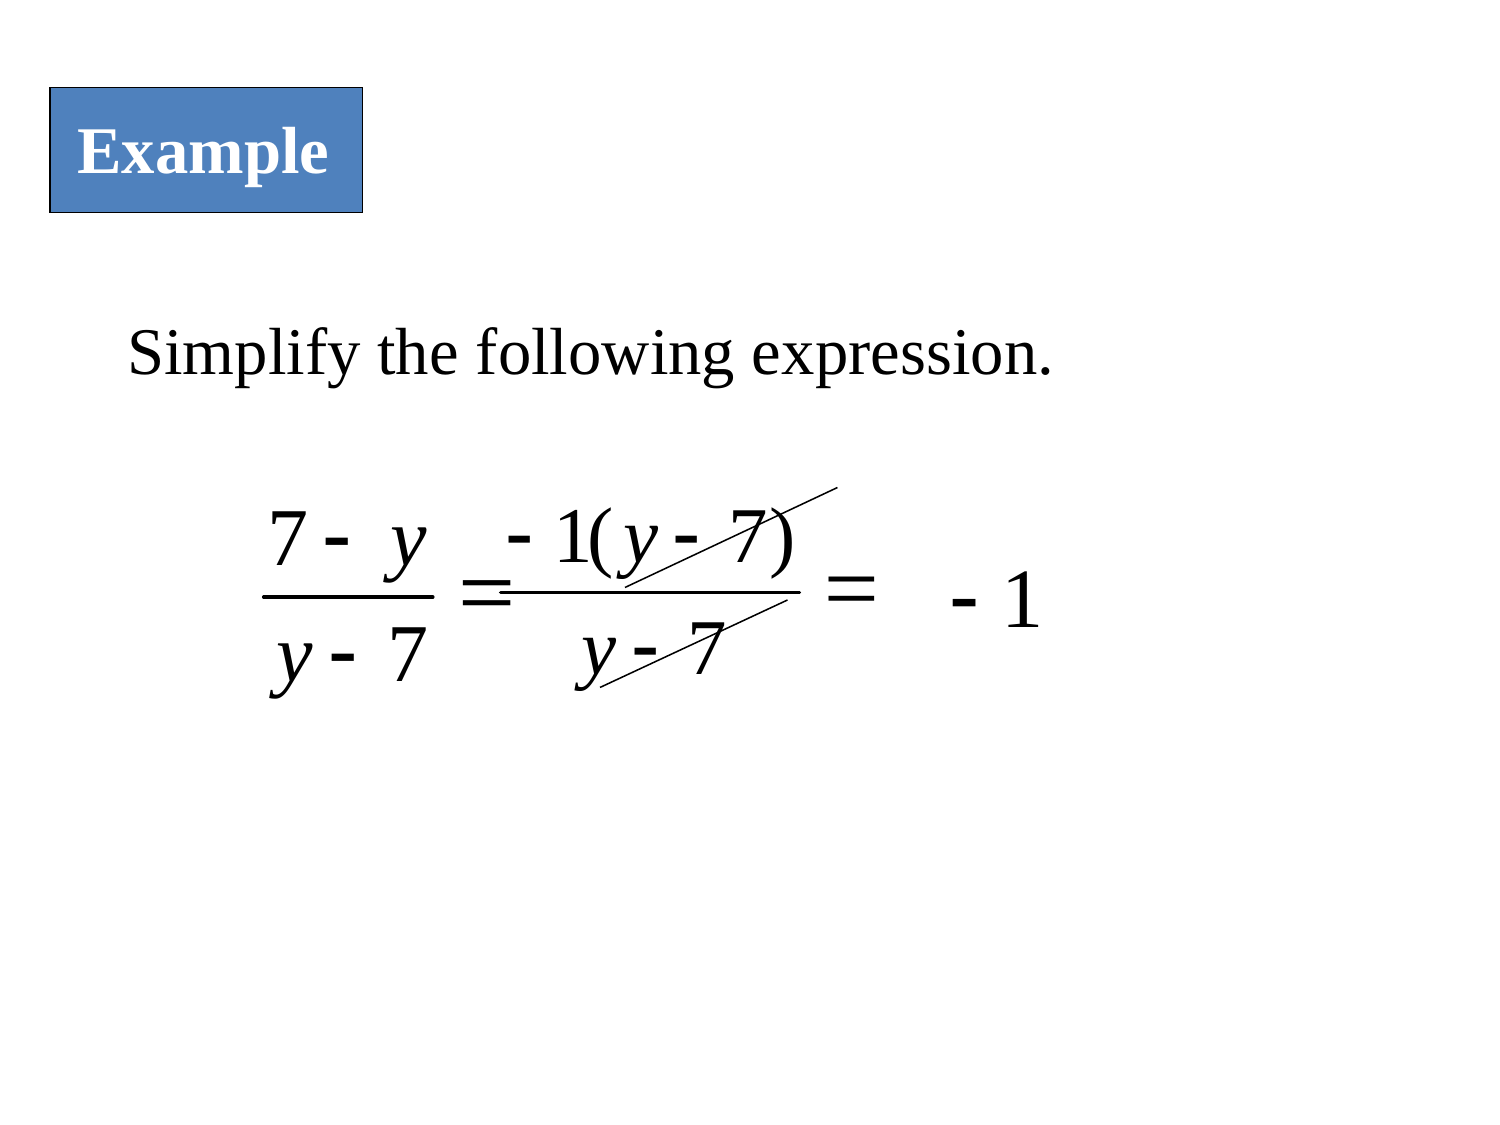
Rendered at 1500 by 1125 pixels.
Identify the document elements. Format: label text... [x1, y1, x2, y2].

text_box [599, 487, 838, 688]
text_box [487, 487, 876, 705]
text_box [249, 487, 518, 714]
list Simplify the following expression. [112, 299, 1388, 413]
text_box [49, 87, 363, 213]
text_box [937, 549, 1051, 642]
